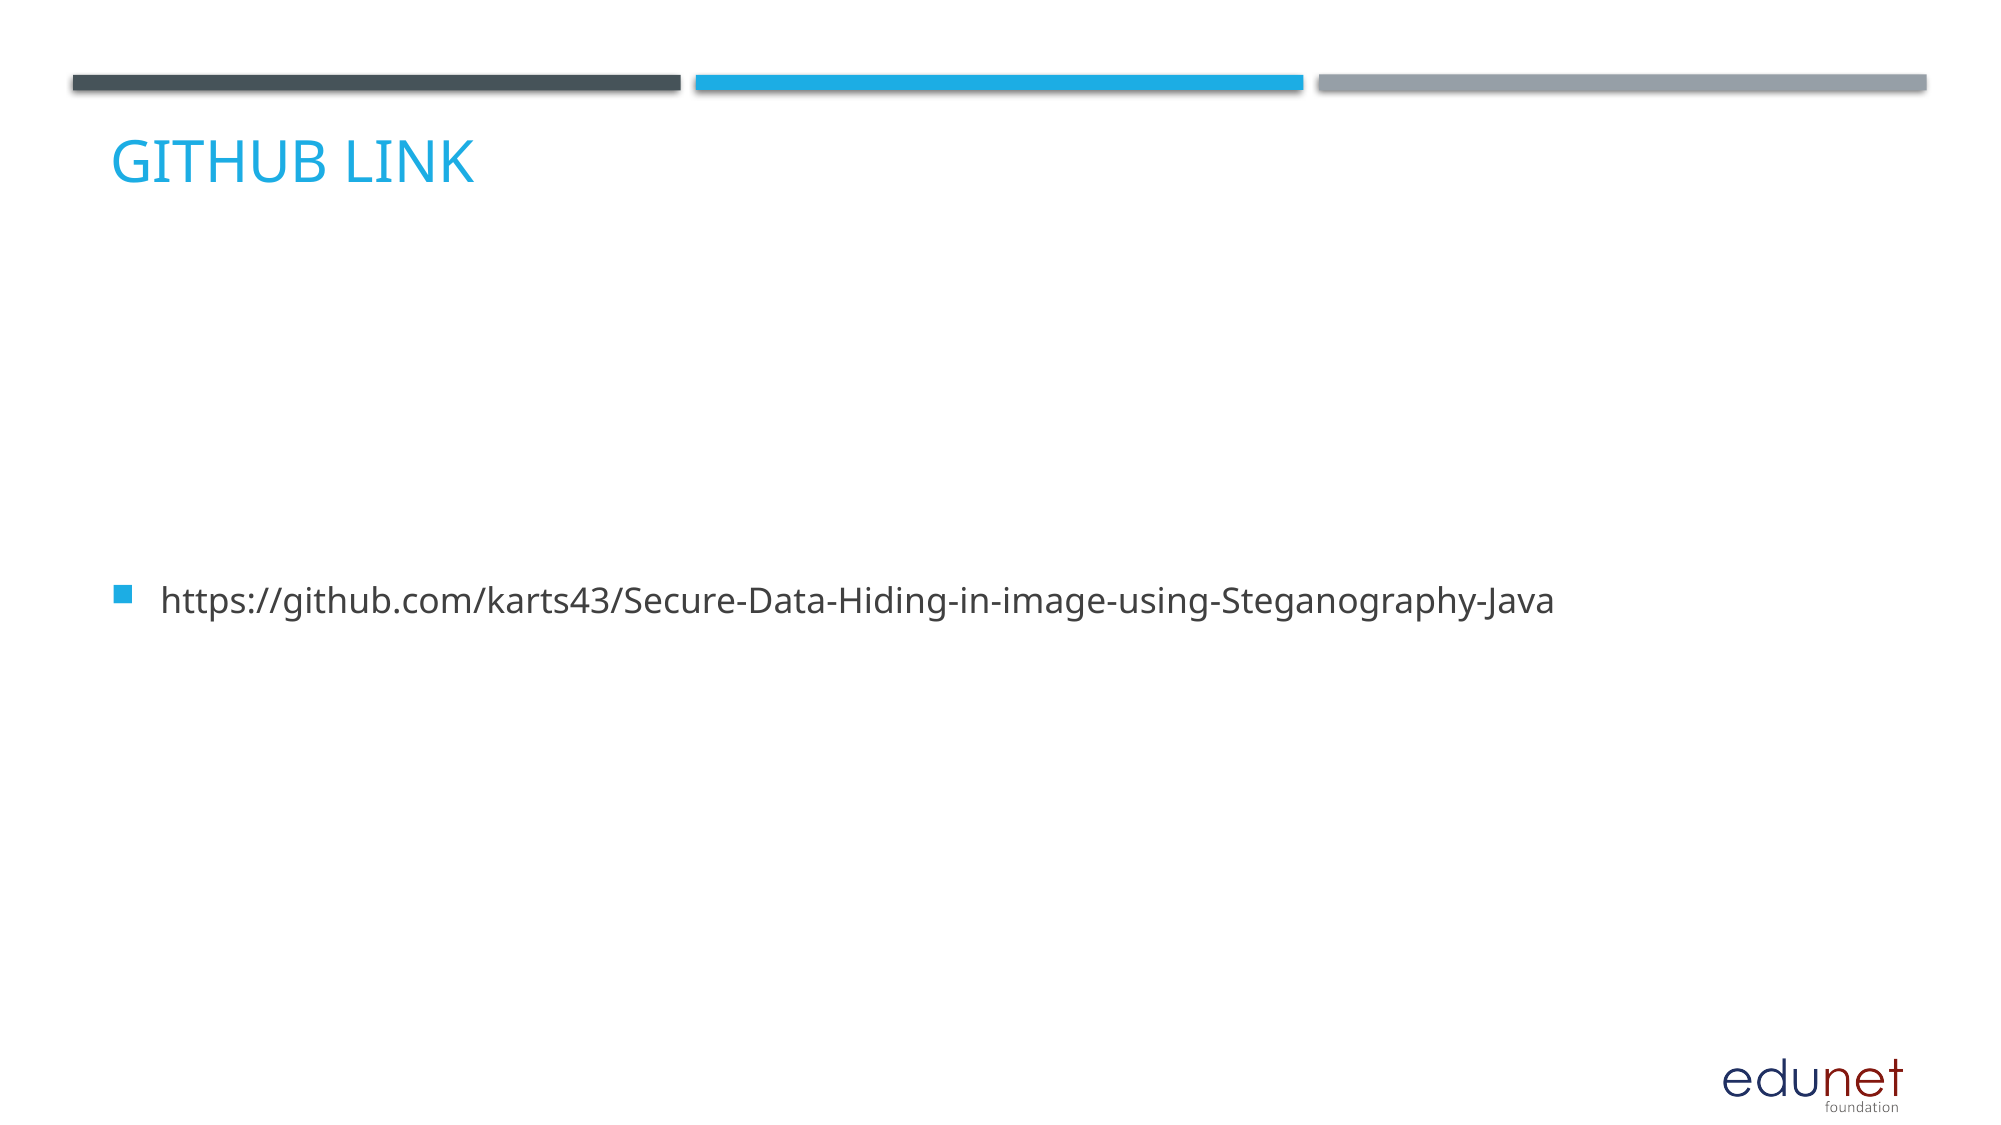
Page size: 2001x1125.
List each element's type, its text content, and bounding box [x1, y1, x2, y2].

picture [1719, 1056, 1905, 1116]
title GitHub Link [95, 115, 1905, 203]
list https://github.com/karts43/Secure-Data-Hiding-in-image-using-Steganography-Java [95, 213, 1905, 981]
